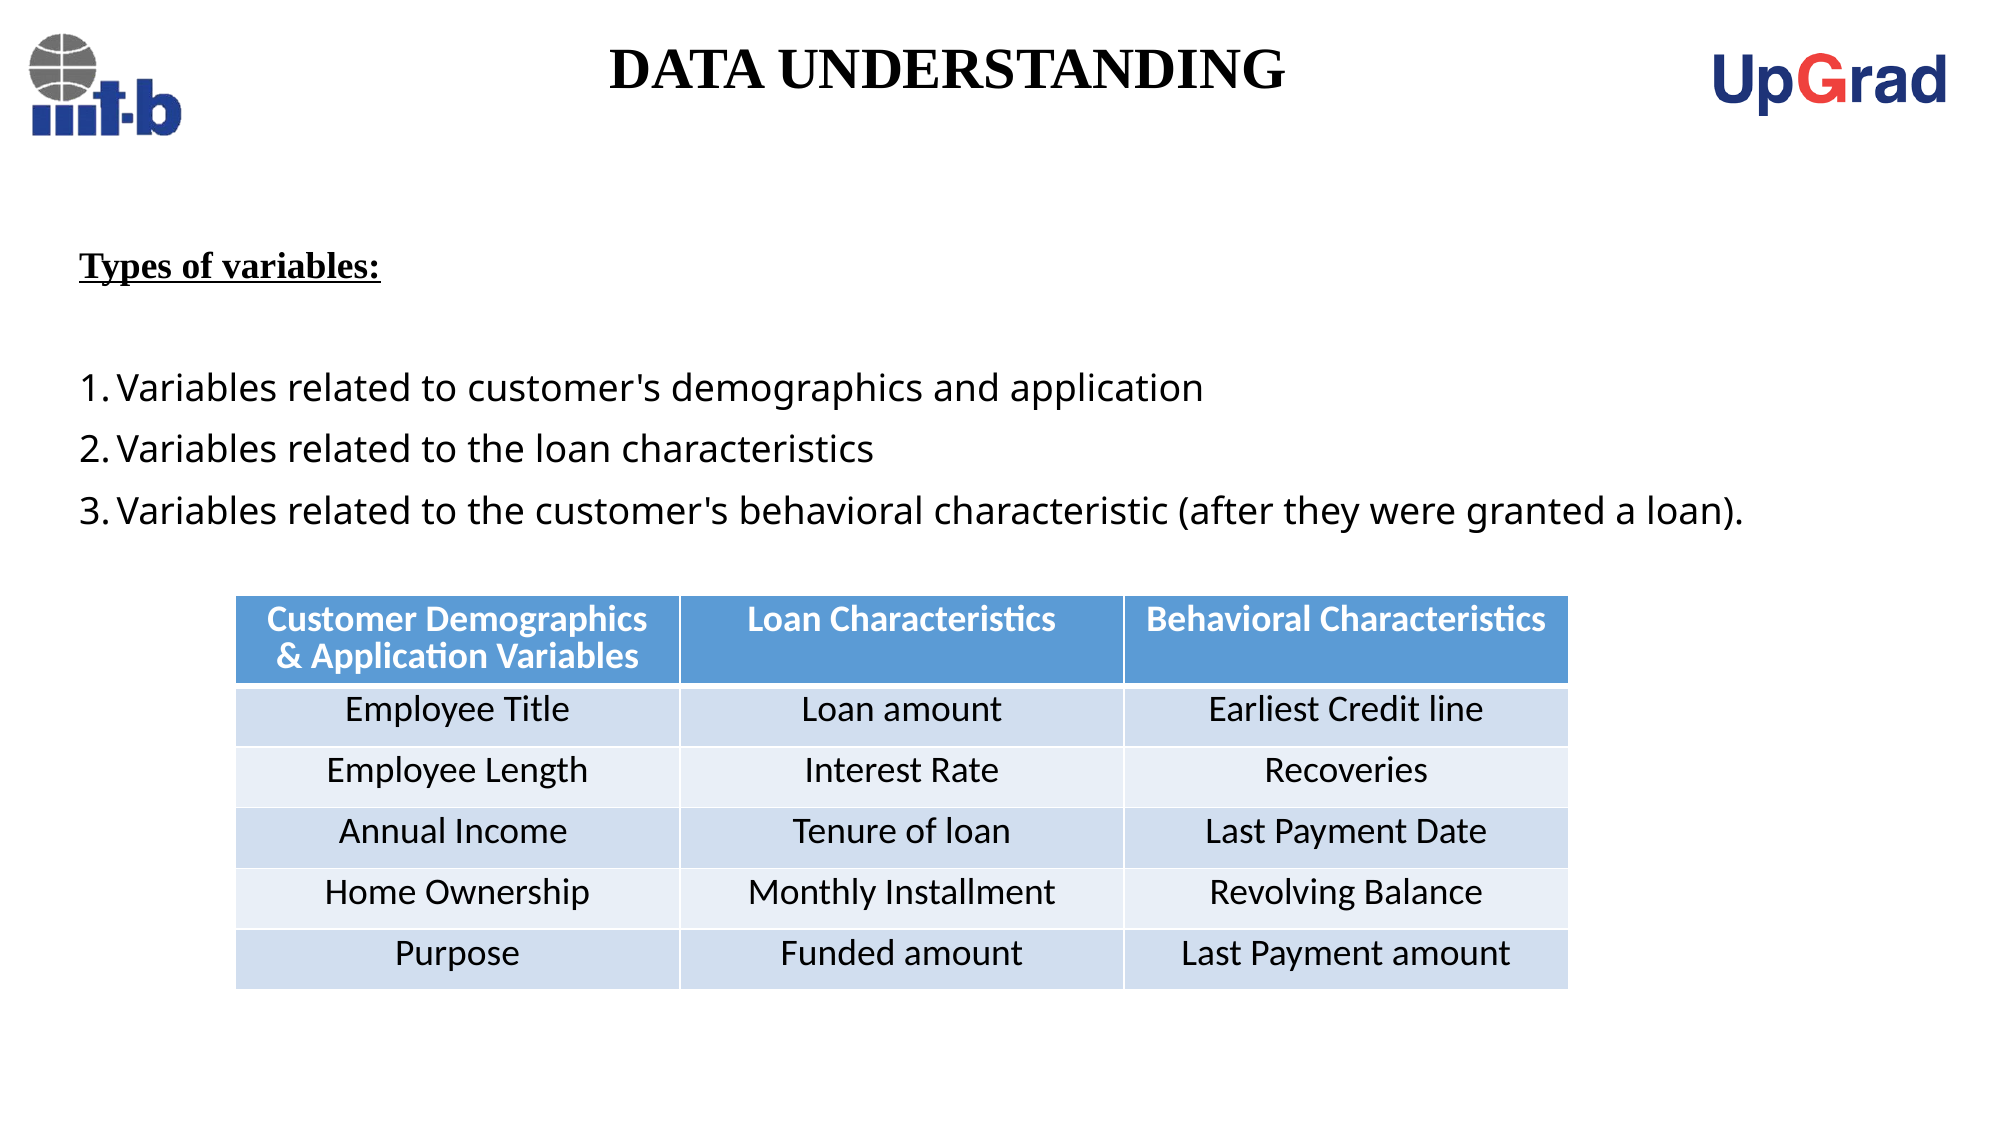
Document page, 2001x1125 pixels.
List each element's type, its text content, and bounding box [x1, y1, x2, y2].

table_cell Last Payment amount [1125, 930, 1568, 989]
table_cell Last Payment Date [1125, 808, 1568, 868]
table_cell Revolving Balance [1125, 869, 1568, 928]
table_cell Tenure of loan [681, 808, 1123, 868]
title DATA UNDERSTANDING [184, 0, 1713, 141]
table_cell Loan amount [681, 689, 1123, 746]
table_cell Earliest Credit line [1125, 689, 1568, 746]
table_header Loan Characteristics [681, 596, 1123, 683]
table_header Customer Demographics & Application Variables [236, 596, 679, 683]
table_header Behavioral Characteristics [1125, 596, 1568, 683]
table_cell Home Ownership [236, 869, 679, 928]
picture [0, 29, 208, 163]
table_cell Interest Rate [681, 748, 1123, 807]
list Types of variables: Variables related to customer's demographics and application Variables related to the loan characteristics Variables related to the customer's behavioral characteristic (after they were granted a loan). [64, 239, 1897, 1066]
table_cell Purpose [236, 930, 679, 989]
table_cell Monthly Installment [681, 869, 1123, 928]
table_cell Employee Length [236, 748, 679, 807]
table_cell Employee Title [236, 689, 679, 746]
picture [1714, 53, 1952, 116]
table_cell Recoveries [1125, 748, 1568, 807]
table_cell Annual Income [236, 808, 679, 868]
table_cell Funded amount [681, 930, 1123, 989]
